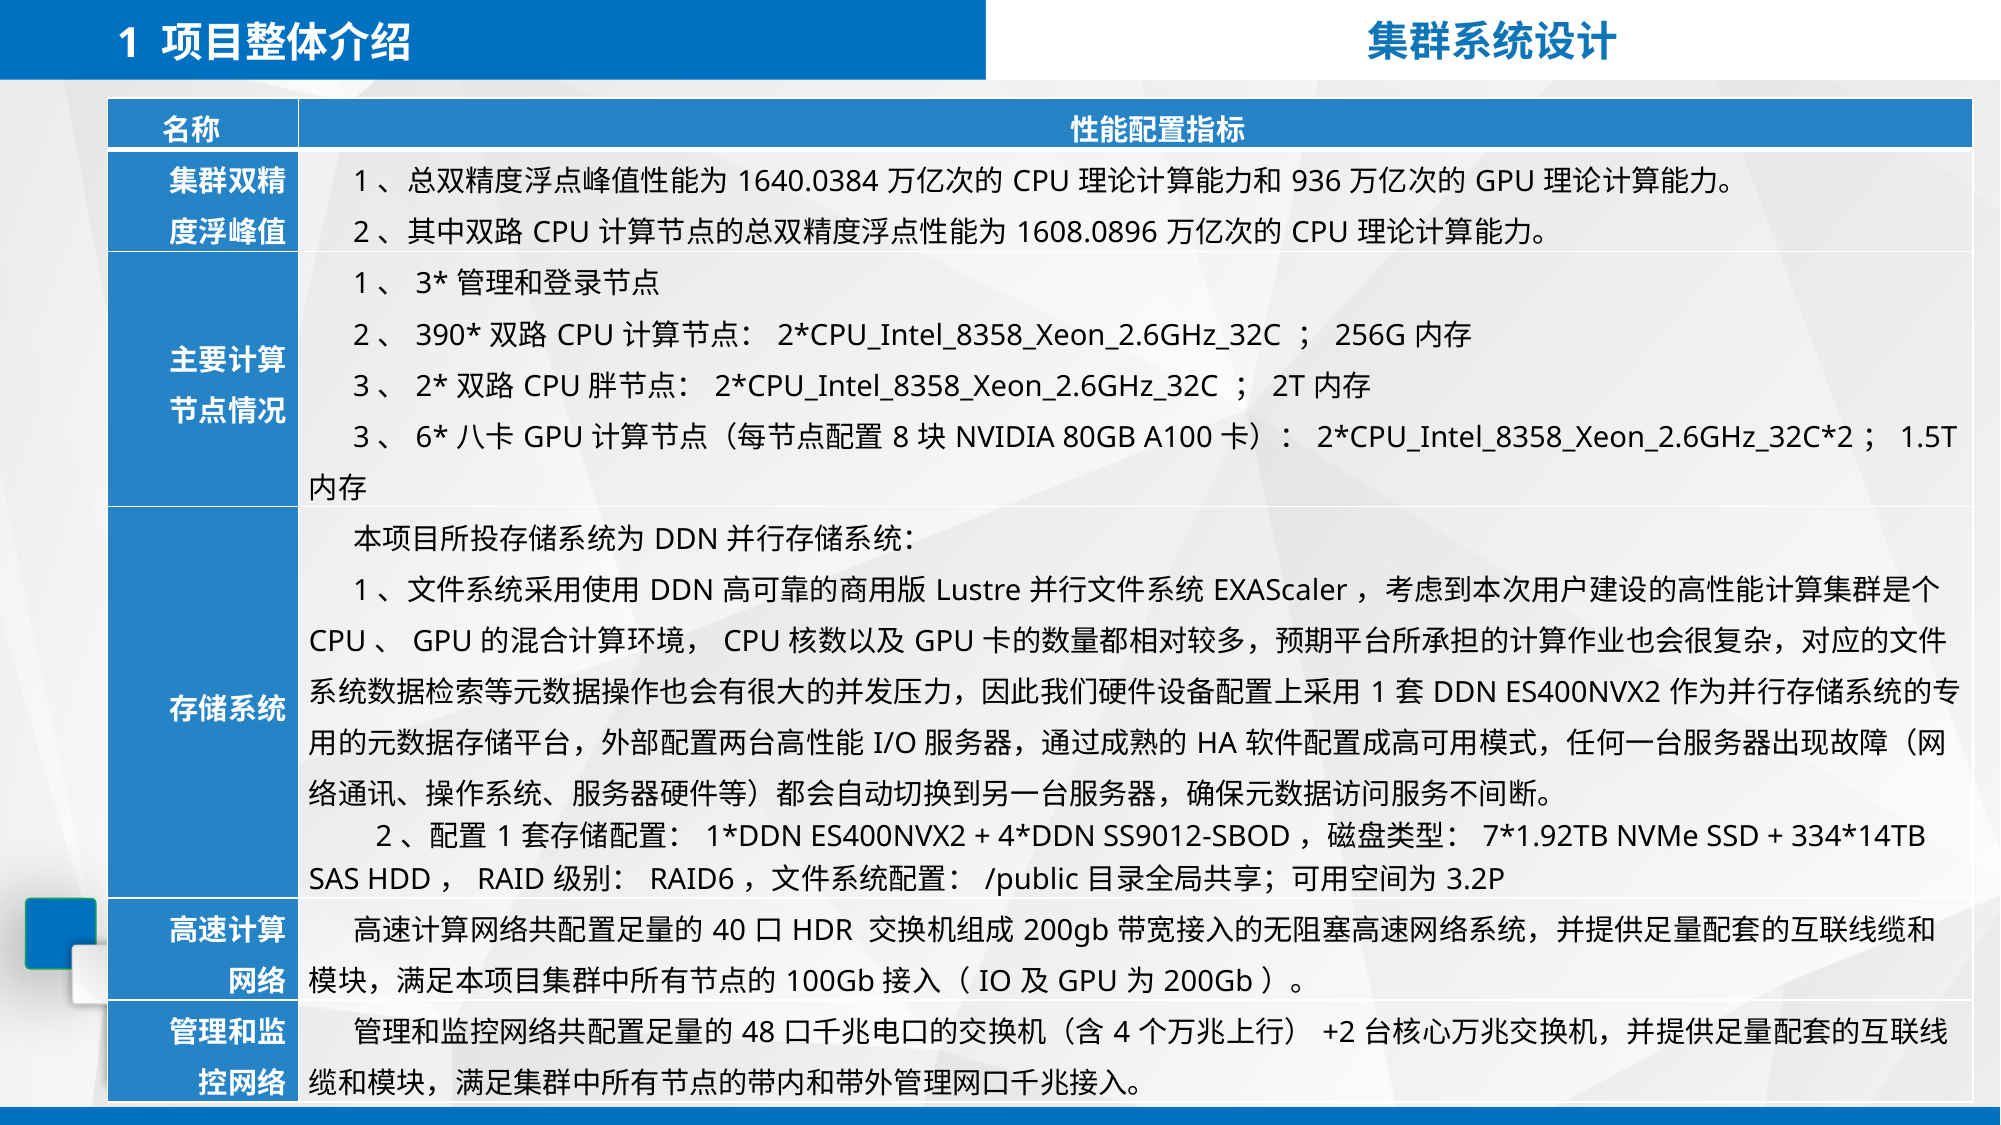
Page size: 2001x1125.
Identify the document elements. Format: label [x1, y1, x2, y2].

text_box [25, 898, 214, 1087]
text_box [0, 0, 2000, 1125]
